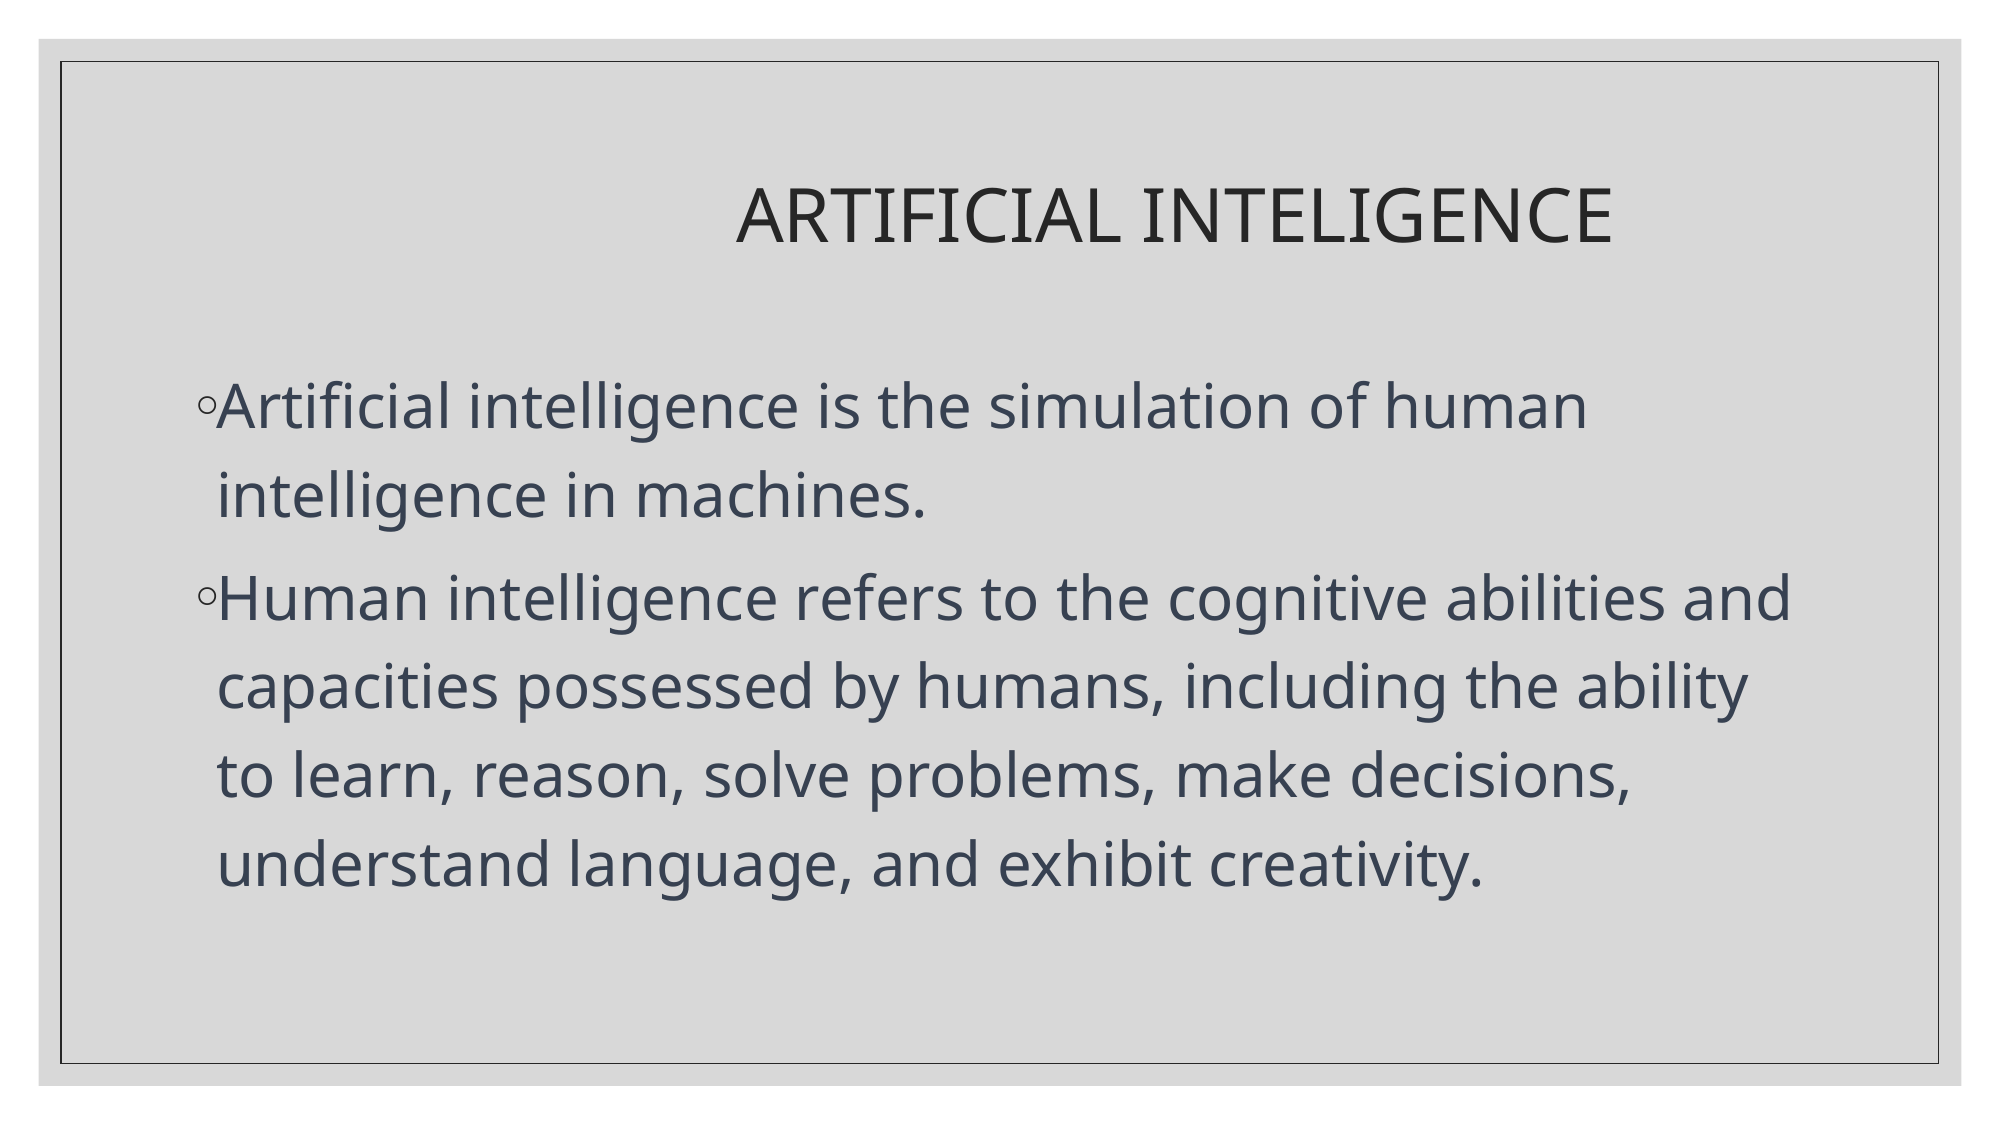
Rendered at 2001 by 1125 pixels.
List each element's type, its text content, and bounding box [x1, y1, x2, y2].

list Artificial intelligence is the simulation of human intelligence in machines. Human intelligence refers to the cognitive abilities and capacities possessed by humans, including the ability to learn, reason, solve problems, make decisions, understand language, and exhibit creativity. [174, 345, 1825, 977]
title ARTIFICIAL INTELIGENCE [174, 105, 1825, 331]
